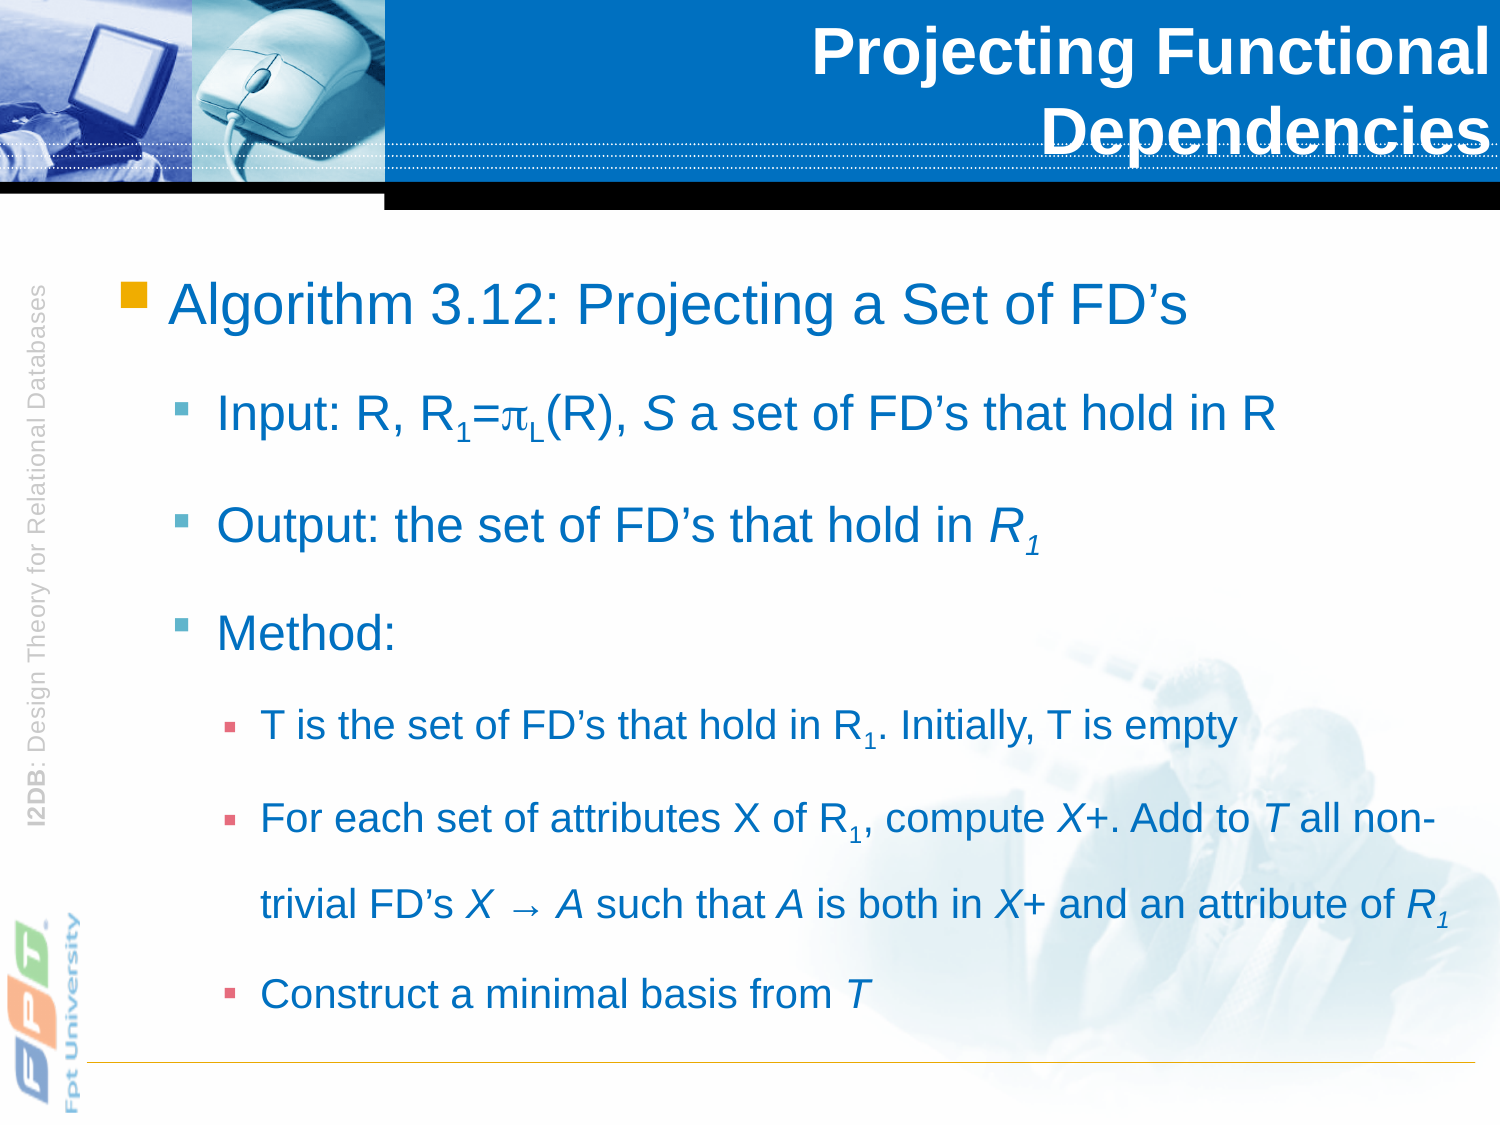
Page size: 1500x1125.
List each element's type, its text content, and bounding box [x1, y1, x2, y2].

list Algorithm 3.12: Projecting a Set of FD’s Input: R, R1=L(R), S a set of FD’s that hold in R Output: the set of FD’s that hold in R1 Method: T is the set of FD’s that hold in R1. Initially, T is empty For each set of attributes X of R1, compute X+. Add to T all non-trivial FD’s X → A such that A is both in X+ and an attribute of R1 Construct a minimal basis from T [87, 216, 1475, 1050]
picture [0, 0, 385, 181]
table_cell 2.40 [8, 913, 80, 1112]
picture [0, 194, 1500, 1125]
title Projecting Functional Dependencies [387, 0, 1500, 175]
